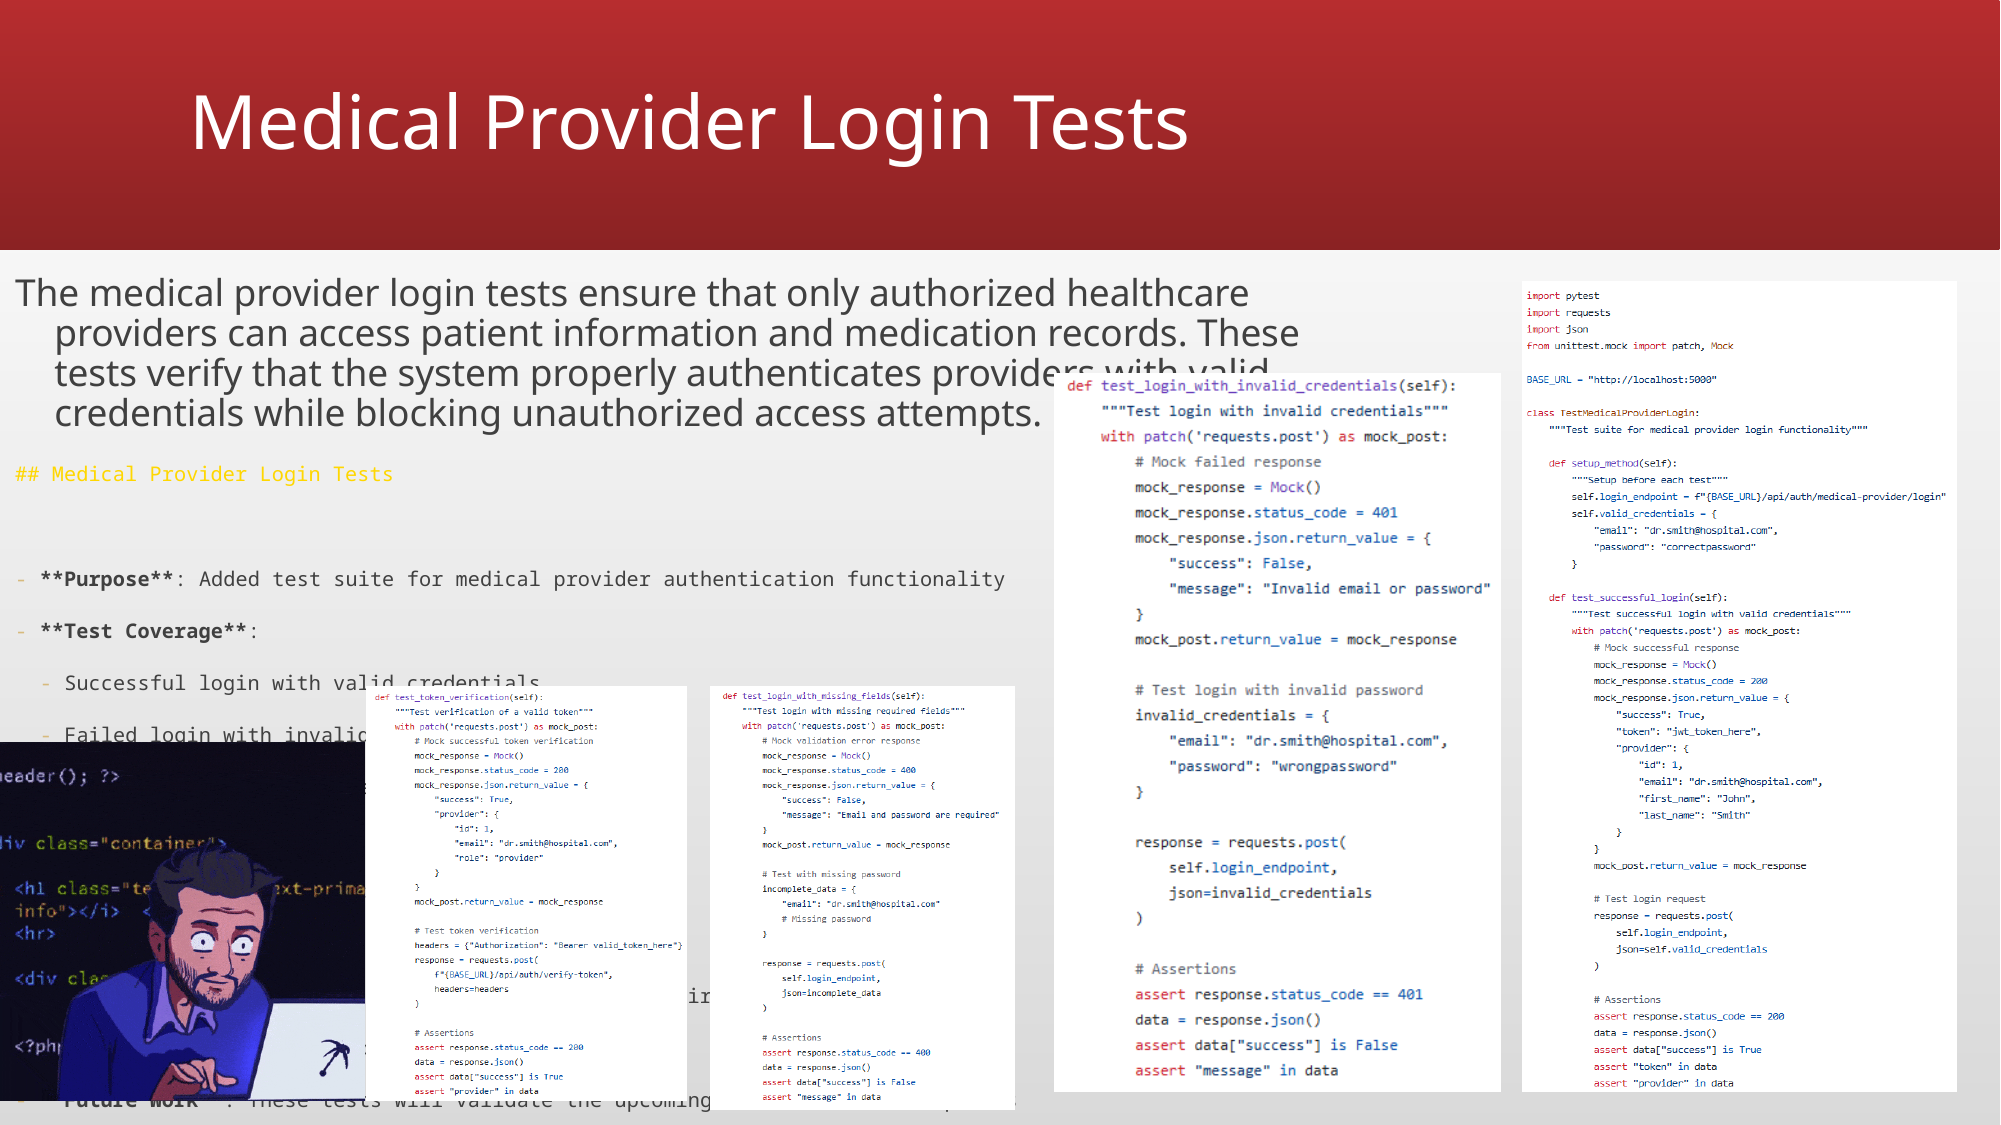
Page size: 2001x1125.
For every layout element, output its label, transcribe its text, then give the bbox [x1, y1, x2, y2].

picture [366, 686, 687, 1101]
title Medical Provider Login Tests [174, 16, 1825, 234]
picture [1522, 281, 1957, 1092]
list The medical provider login tests ensure that only authorized healthcare providers can access patient information and medication records. These tests verify that the system properly authenticates providers with valid credentials while blocking unauthorized access attempts. ## Medical Provider Login Tests - **Purpose**: Added test suite for medical provider authentication functionality - **Test Coverage**: - Successful login with valid credentials - Failed login with invalid credentials - Validation for missing required fields - JWT token verification - **Implementation Details**: - Used pytest and unittest.mock for testing - Set up mocks to simulate API responses without requiring a running server - Covered both positive and negative test cases - **Future Work**: These tests will validate the upcoming authentication endpoints [0, 266, 1373, 1125]
picture [710, 686, 1015, 1110]
picture [0, 742, 365, 1101]
picture [1054, 373, 1501, 1092]
